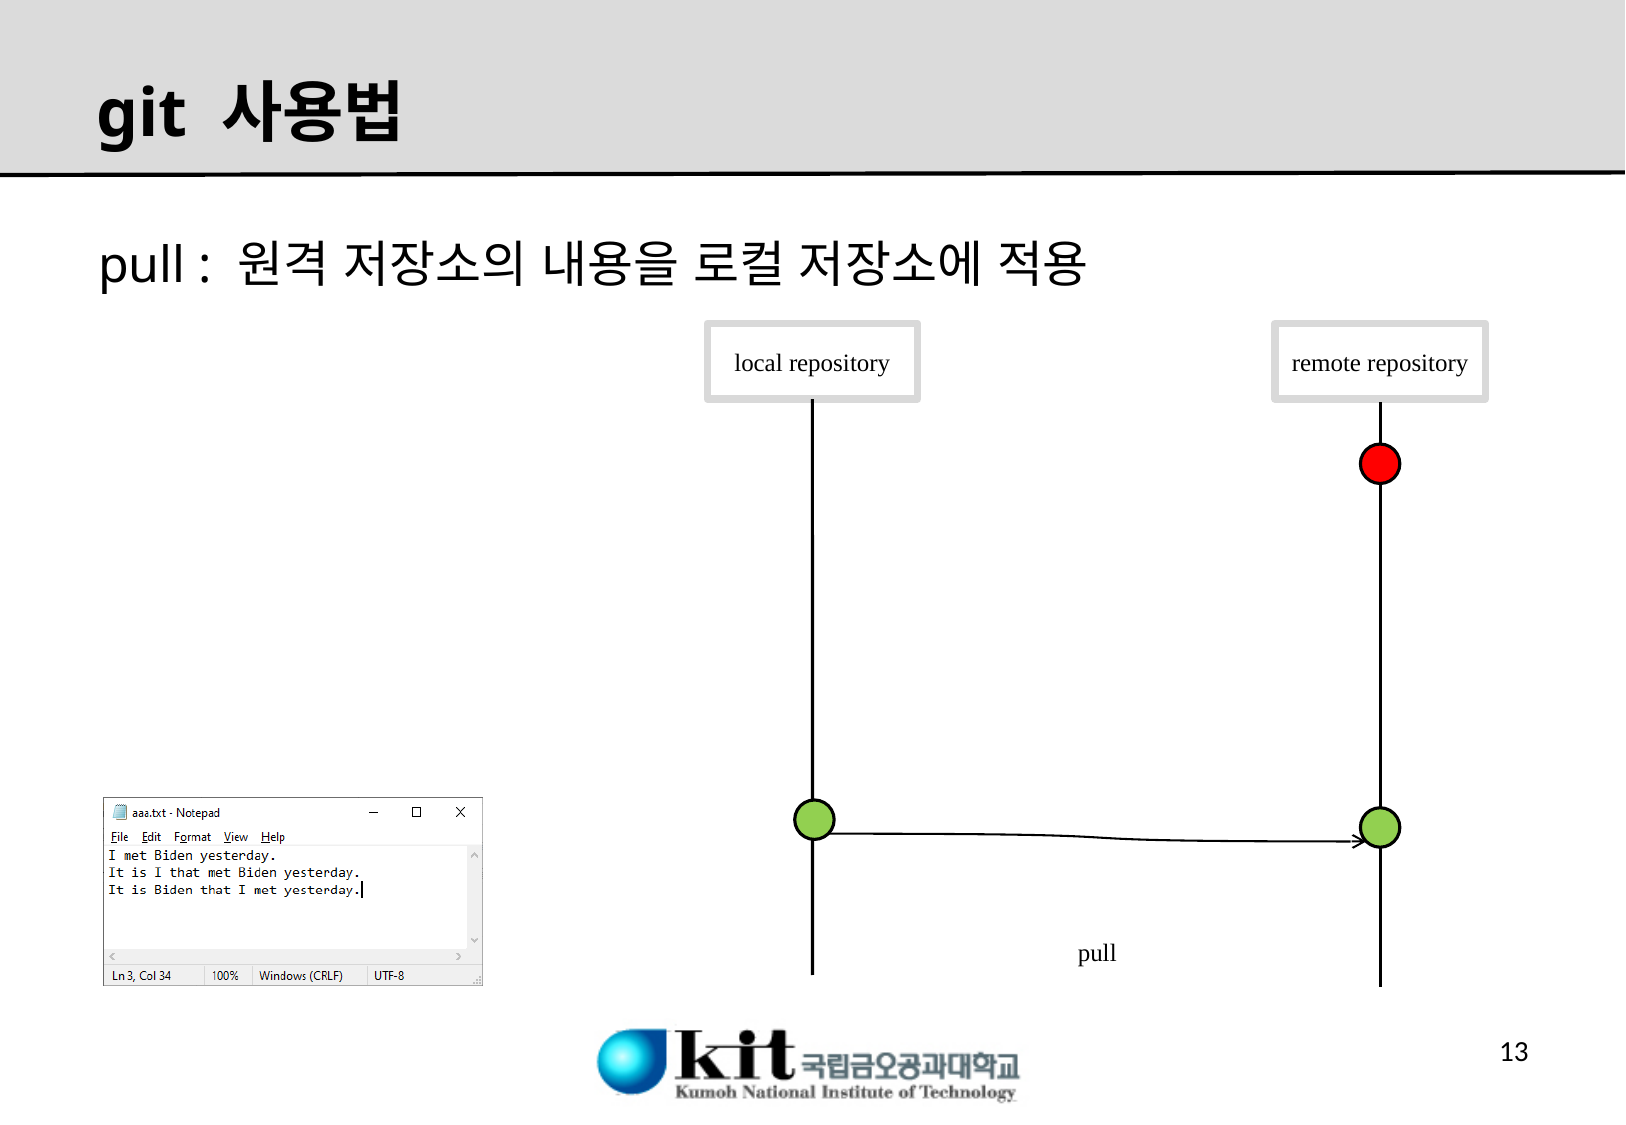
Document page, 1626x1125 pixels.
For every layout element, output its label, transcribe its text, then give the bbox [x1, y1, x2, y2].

text_box pull [1107, 929, 1154, 975]
text_box [816, 800, 835, 840]
picture [103, 797, 483, 986]
slide_number 12 [1164, 1024, 1544, 1103]
text_box [794, 801, 808, 839]
text_box [1385, 444, 1400, 483]
text_box [1360, 444, 1375, 483]
text_box pull [1041, 929, 1088, 975]
text_box local repository [707, 323, 918, 400]
picture [582, 1018, 1045, 1113]
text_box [1093, 568, 1102, 1107]
text_box remote repository [1274, 323, 1486, 400]
text_box pull : 원격 저장소의 내용을 로컬 저장소에 적용 [83, 224, 1544, 300]
text_box [1385, 808, 1400, 847]
text_box [1360, 808, 1375, 847]
title git 사용법 [81, 57, 1544, 163]
